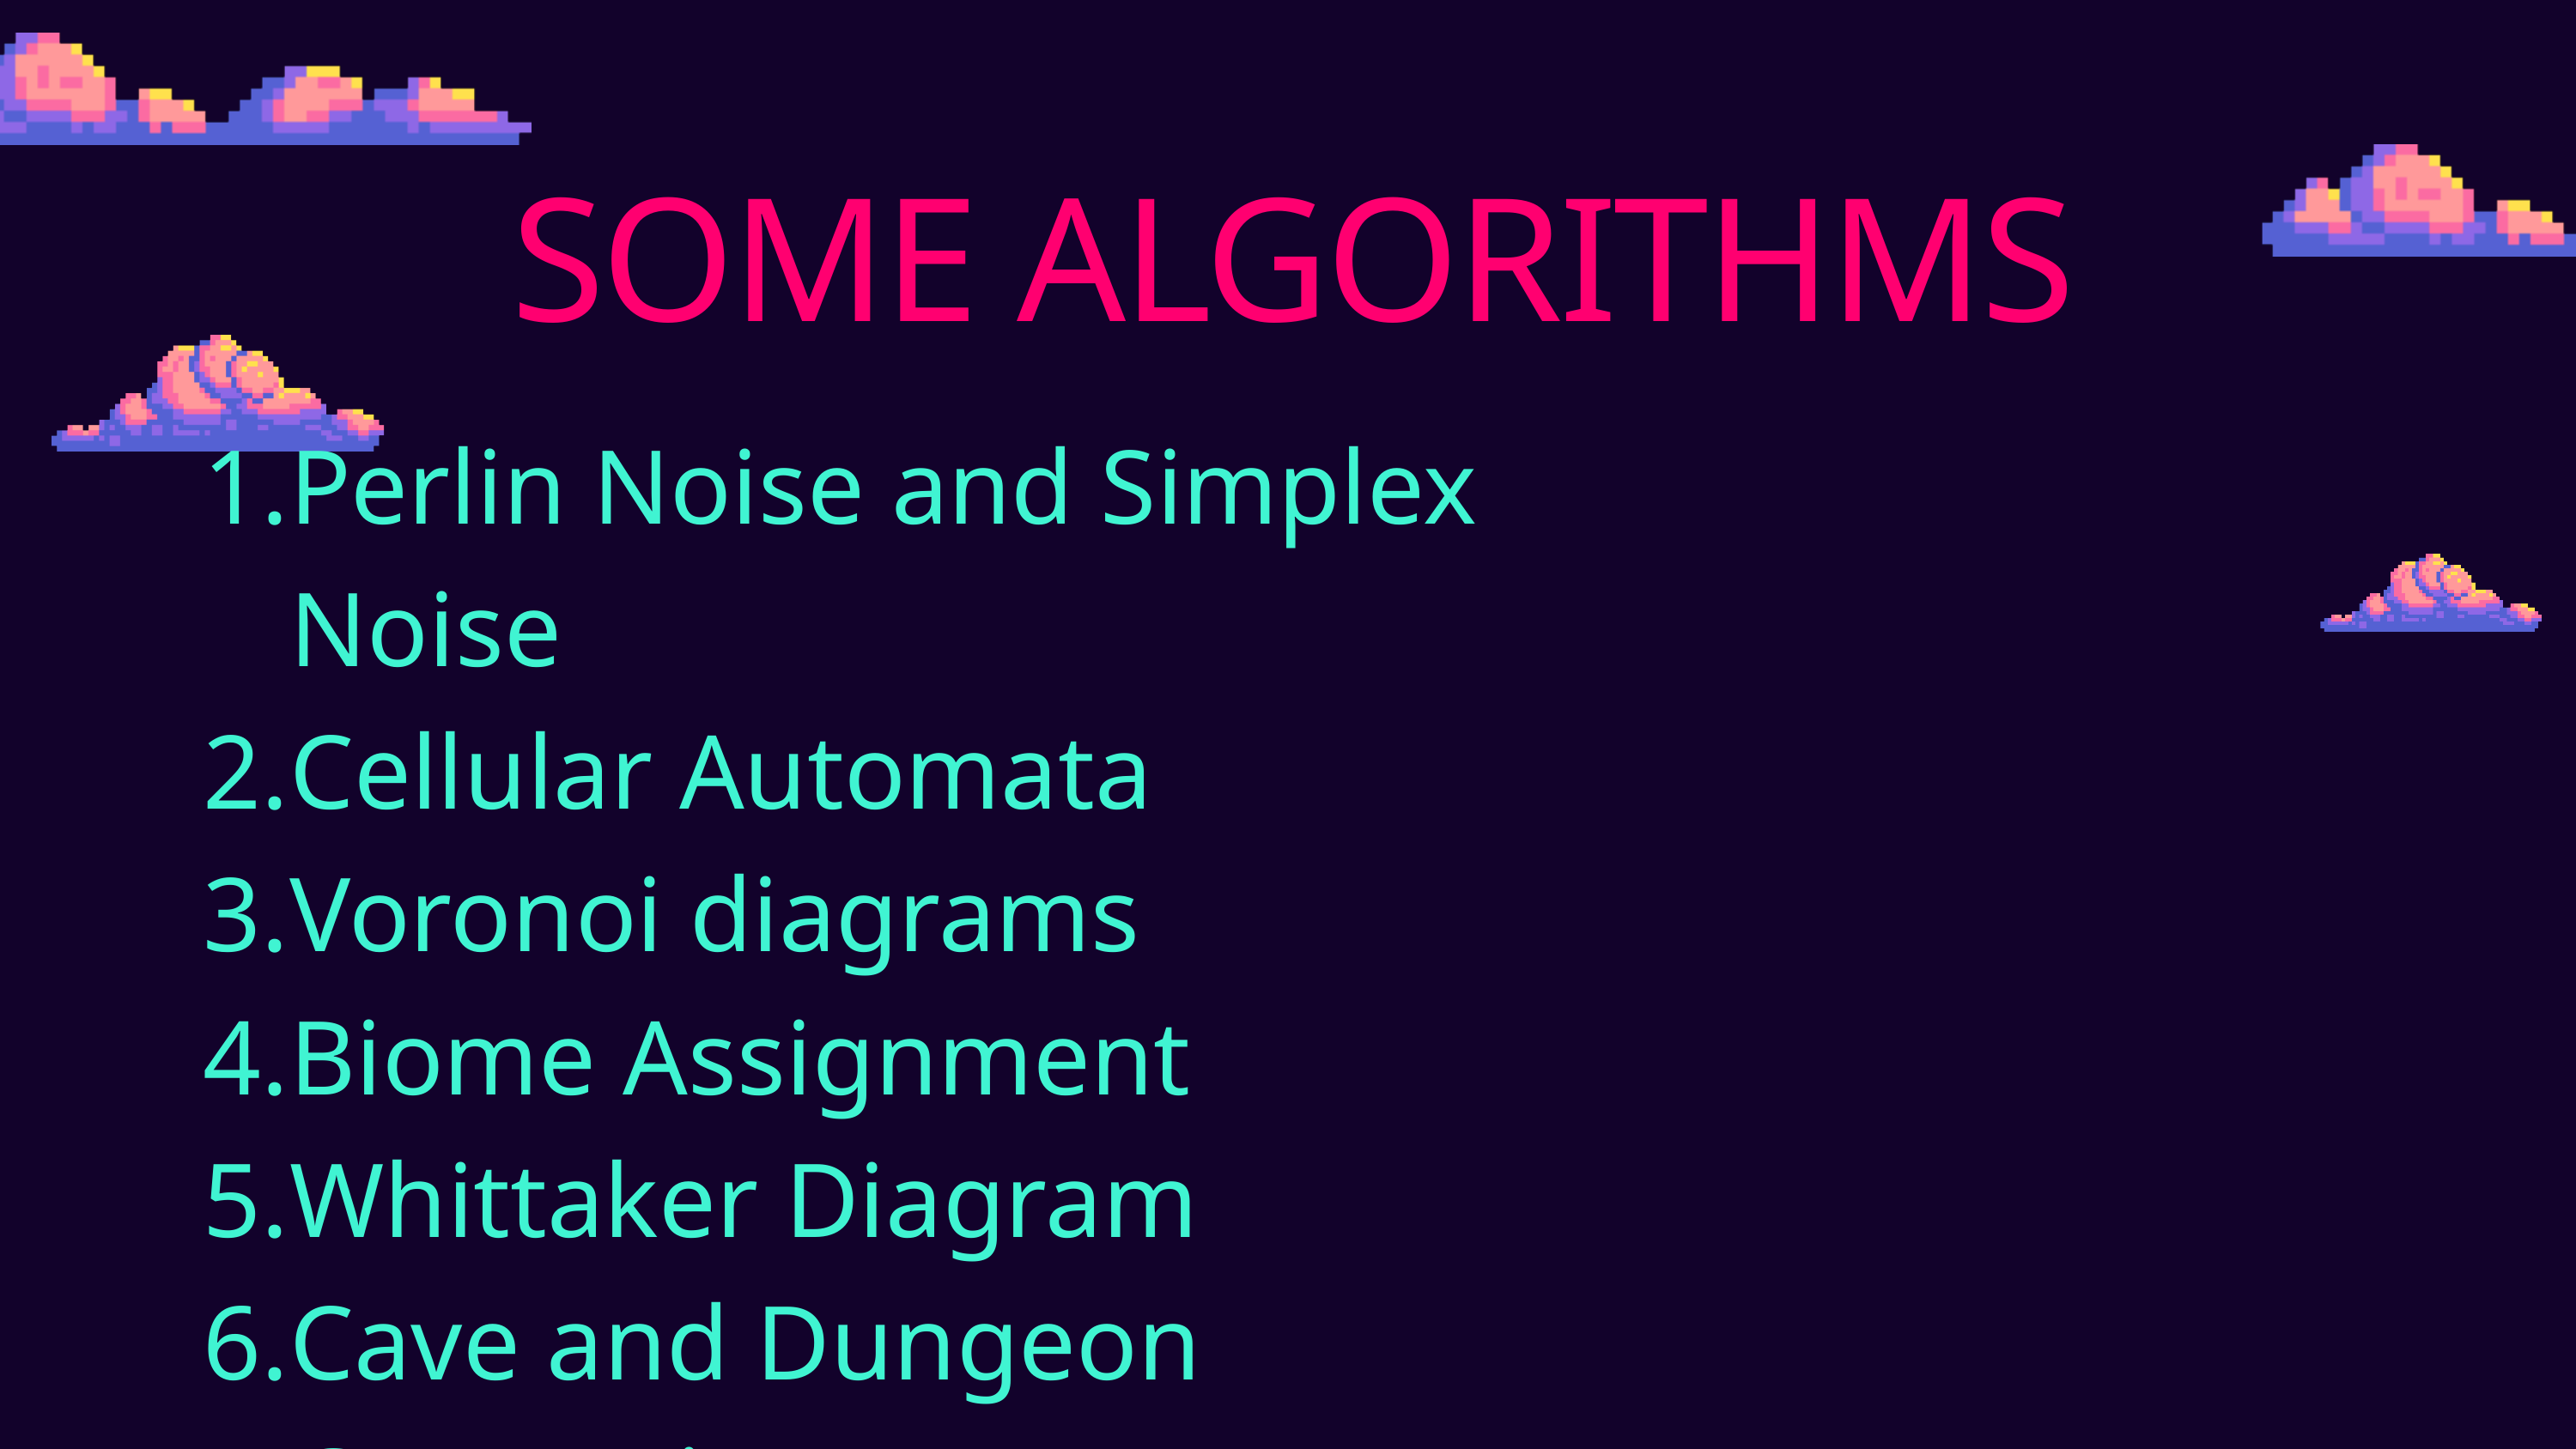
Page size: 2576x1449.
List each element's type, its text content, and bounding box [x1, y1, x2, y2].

text_box SOME ALGORITHMS [254, 201, 2332, 356]
text_box Perlin Noise and Simplex Noise Cellular Automata Voronoi diagrams Biome Assignment Whittaker Diagram Cave and Dungeon Generation [116, 401, 1628, 1449]
text_box [52, 335, 385, 452]
text_box [2320, 554, 2542, 632]
text_box [0, 33, 532, 145]
text_box [2262, 144, 2576, 257]
